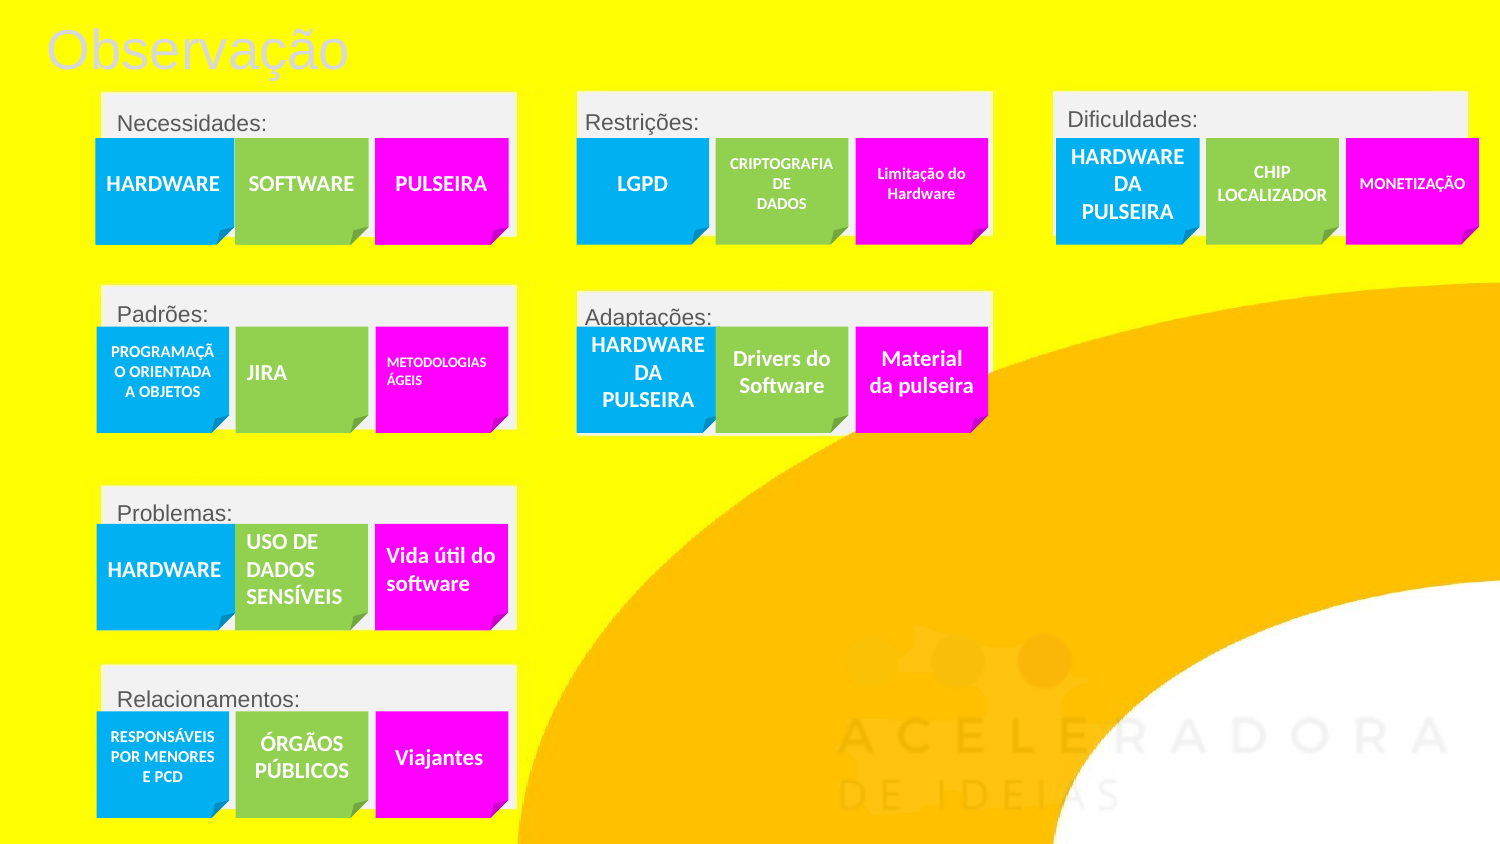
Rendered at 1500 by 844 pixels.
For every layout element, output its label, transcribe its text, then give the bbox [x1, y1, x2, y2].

text_box Material da pulseira [855, 326, 989, 433]
picture [0, 0, 1500, 844]
text_box PROGRAMAÇÃO ORIENTADA A OBJETOS [96, 326, 230, 433]
text_box Padrões: [105, 294, 339, 333]
text_box Necessidades: [105, 102, 339, 138]
text_box SOFTWARE [235, 138, 368, 245]
text_box HARDWARE DA PULSEIRA [576, 326, 715, 433]
text_box CRIPTOGRAFIA DE DADOS [715, 138, 849, 245]
text_box Limitação do Hardware [855, 138, 989, 245]
text_box Vida útil do software [375, 523, 508, 631]
text_box USO DE DADOS SENSÍVEIS [235, 523, 368, 631]
text_box PULSEIRA [375, 138, 508, 245]
text_box Problemas: [105, 493, 339, 523]
text_box MONETIZAÇÃO [1346, 138, 1479, 245]
text_box Dificuldades: [1056, 98, 1289, 138]
text_box Relacionamentos: [105, 679, 339, 718]
text_box LGPD [576, 138, 710, 245]
text_box CHIP LOCALIZADOR [1206, 138, 1339, 245]
text_box Observação [35, 7, 448, 87]
text_box JIRA [235, 326, 369, 433]
text_box METODOLOGIAS ÁGEIS [375, 326, 509, 433]
text_box Drivers do Software [715, 326, 849, 433]
text_box RESPONSÁVEIS POR MENORES E PCD [96, 711, 230, 818]
text_box Adaptações: [573, 296, 806, 336]
text_box HARDWARE [96, 523, 235, 631]
text_box HARDWARE DA PULSEIRA [1056, 138, 1200, 245]
text_box HARDWARE [95, 138, 235, 245]
text_box ÓRGÃOS PÚBLICOS [235, 711, 369, 818]
text_box Restrições: [573, 102, 806, 141]
text_box Viajantes [375, 711, 509, 818]
